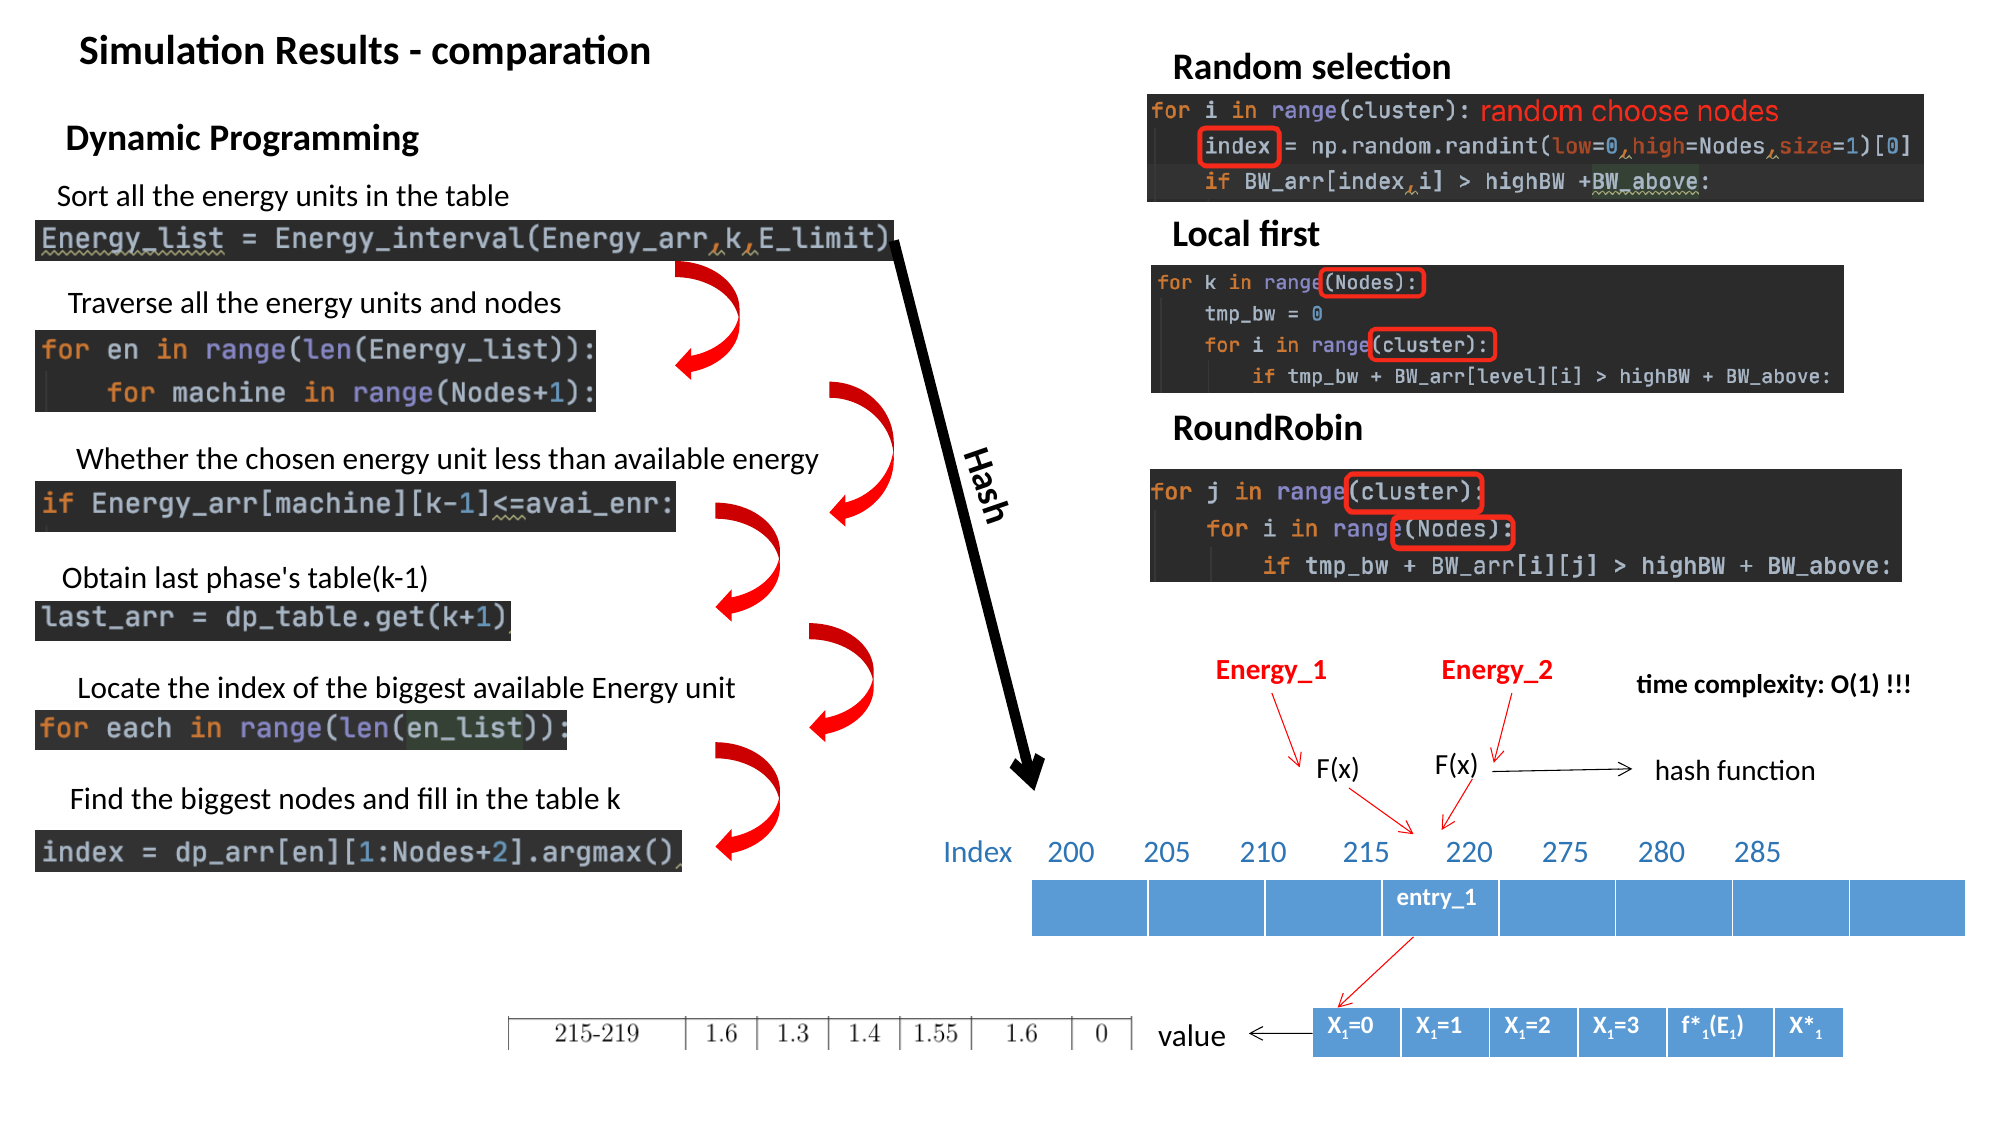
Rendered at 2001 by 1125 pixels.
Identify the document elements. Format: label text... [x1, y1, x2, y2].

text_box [1142, 201, 1844, 393]
text_box Simulation Results - comparation [64, 15, 668, 81]
table_header X1=3 [1579, 1008, 1666, 1057]
text_box Energy_1 [1201, 642, 1343, 693]
table_header [1149, 880, 1264, 936]
text_box value [1143, 1007, 1242, 1060]
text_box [1142, 395, 1901, 582]
table_header [1500, 880, 1615, 936]
text_box F(x) [1301, 742, 1375, 792]
table_header X1=2 [1490, 1008, 1577, 1057]
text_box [1348, 787, 1414, 835]
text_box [22, 167, 894, 872]
text_box Energy_2 [1426, 642, 1569, 693]
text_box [1135, 34, 1924, 202]
text_box Index 200 205 210 215 220 275 280 285 [928, 823, 2000, 876]
table_header X∗1 [1775, 1008, 1843, 1057]
table_header [1850, 880, 1965, 936]
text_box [1492, 768, 1633, 772]
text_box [1441, 778, 1473, 830]
text_box time complexity: O(1) !!! [1621, 659, 1928, 707]
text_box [1337, 936, 1414, 1008]
table_header [1616, 880, 1732, 936]
picture [508, 1016, 1136, 1050]
text_box hash function [1640, 743, 1832, 794]
text_box F(x) [1420, 737, 1494, 788]
table_header f∗1(E1) [1668, 1008, 1773, 1057]
text_box Dynamic Programming [50, 105, 435, 166]
table_header [1733, 880, 1849, 936]
table_header [1266, 880, 1381, 936]
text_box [1495, 693, 1512, 764]
table_header X1=0 [1313, 1008, 1400, 1057]
table_header entry_1 [1383, 880, 1498, 936]
table_header [1032, 880, 1147, 936]
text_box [1271, 693, 1300, 768]
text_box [893, 240, 1035, 791]
table_header X1=1 [1402, 1008, 1489, 1057]
